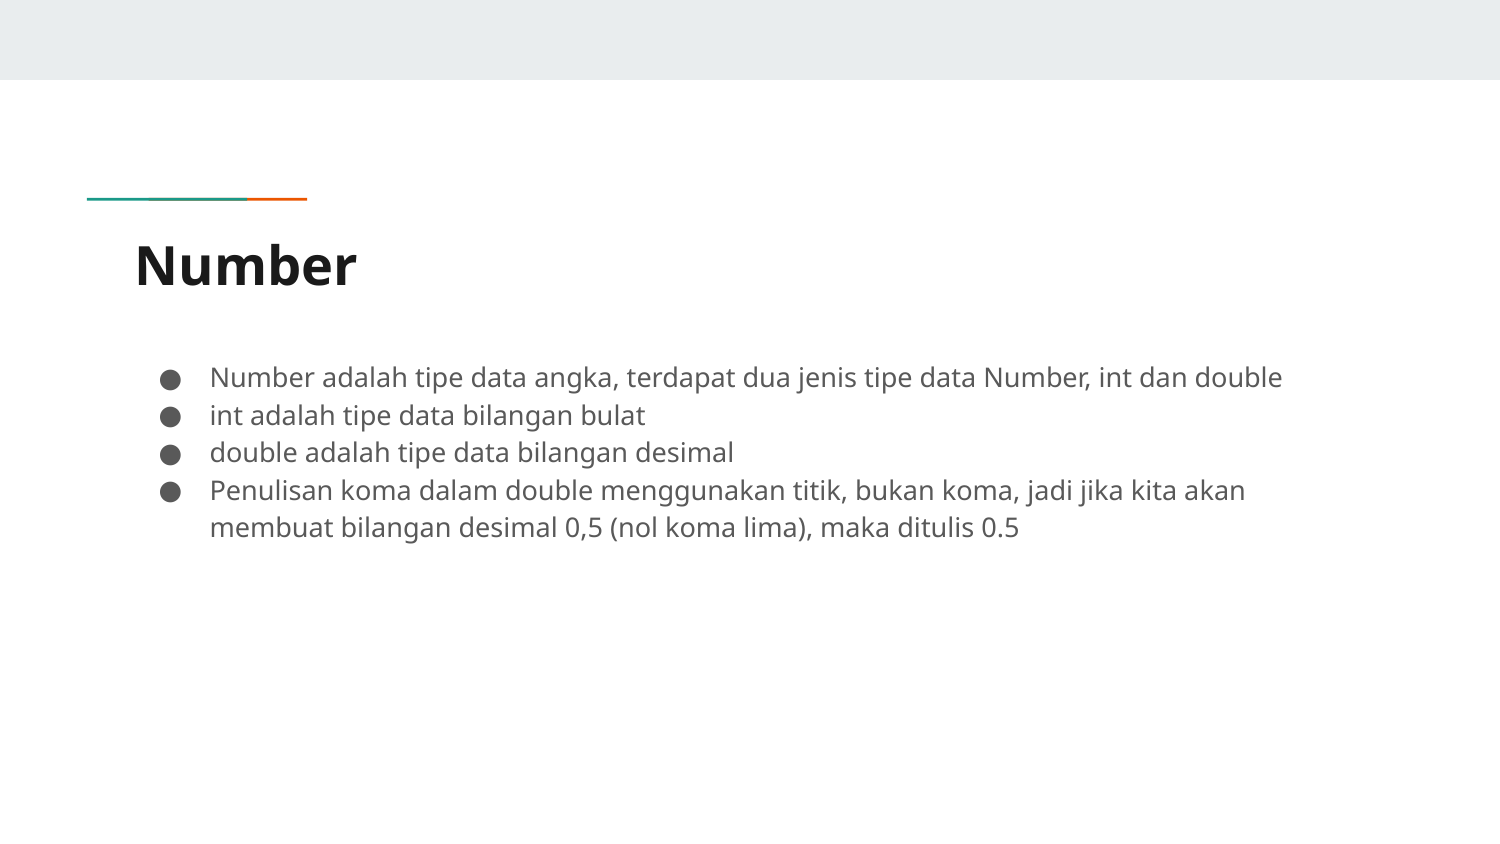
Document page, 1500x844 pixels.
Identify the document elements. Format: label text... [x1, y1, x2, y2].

title Number [119, 216, 1381, 305]
list Number adalah tipe data angka, terdapat dua jenis tipe data Number, int dan double int adalah tipe data bilangan bulat double adalah tipe data bilangan desimal Penulisan koma dalam double menggunakan titik, bukan koma, jadi jika kita akan membuat bilangan desimal 0,5 (nol koma lima), maka ditulis 0.5 [119, 341, 1381, 712]
